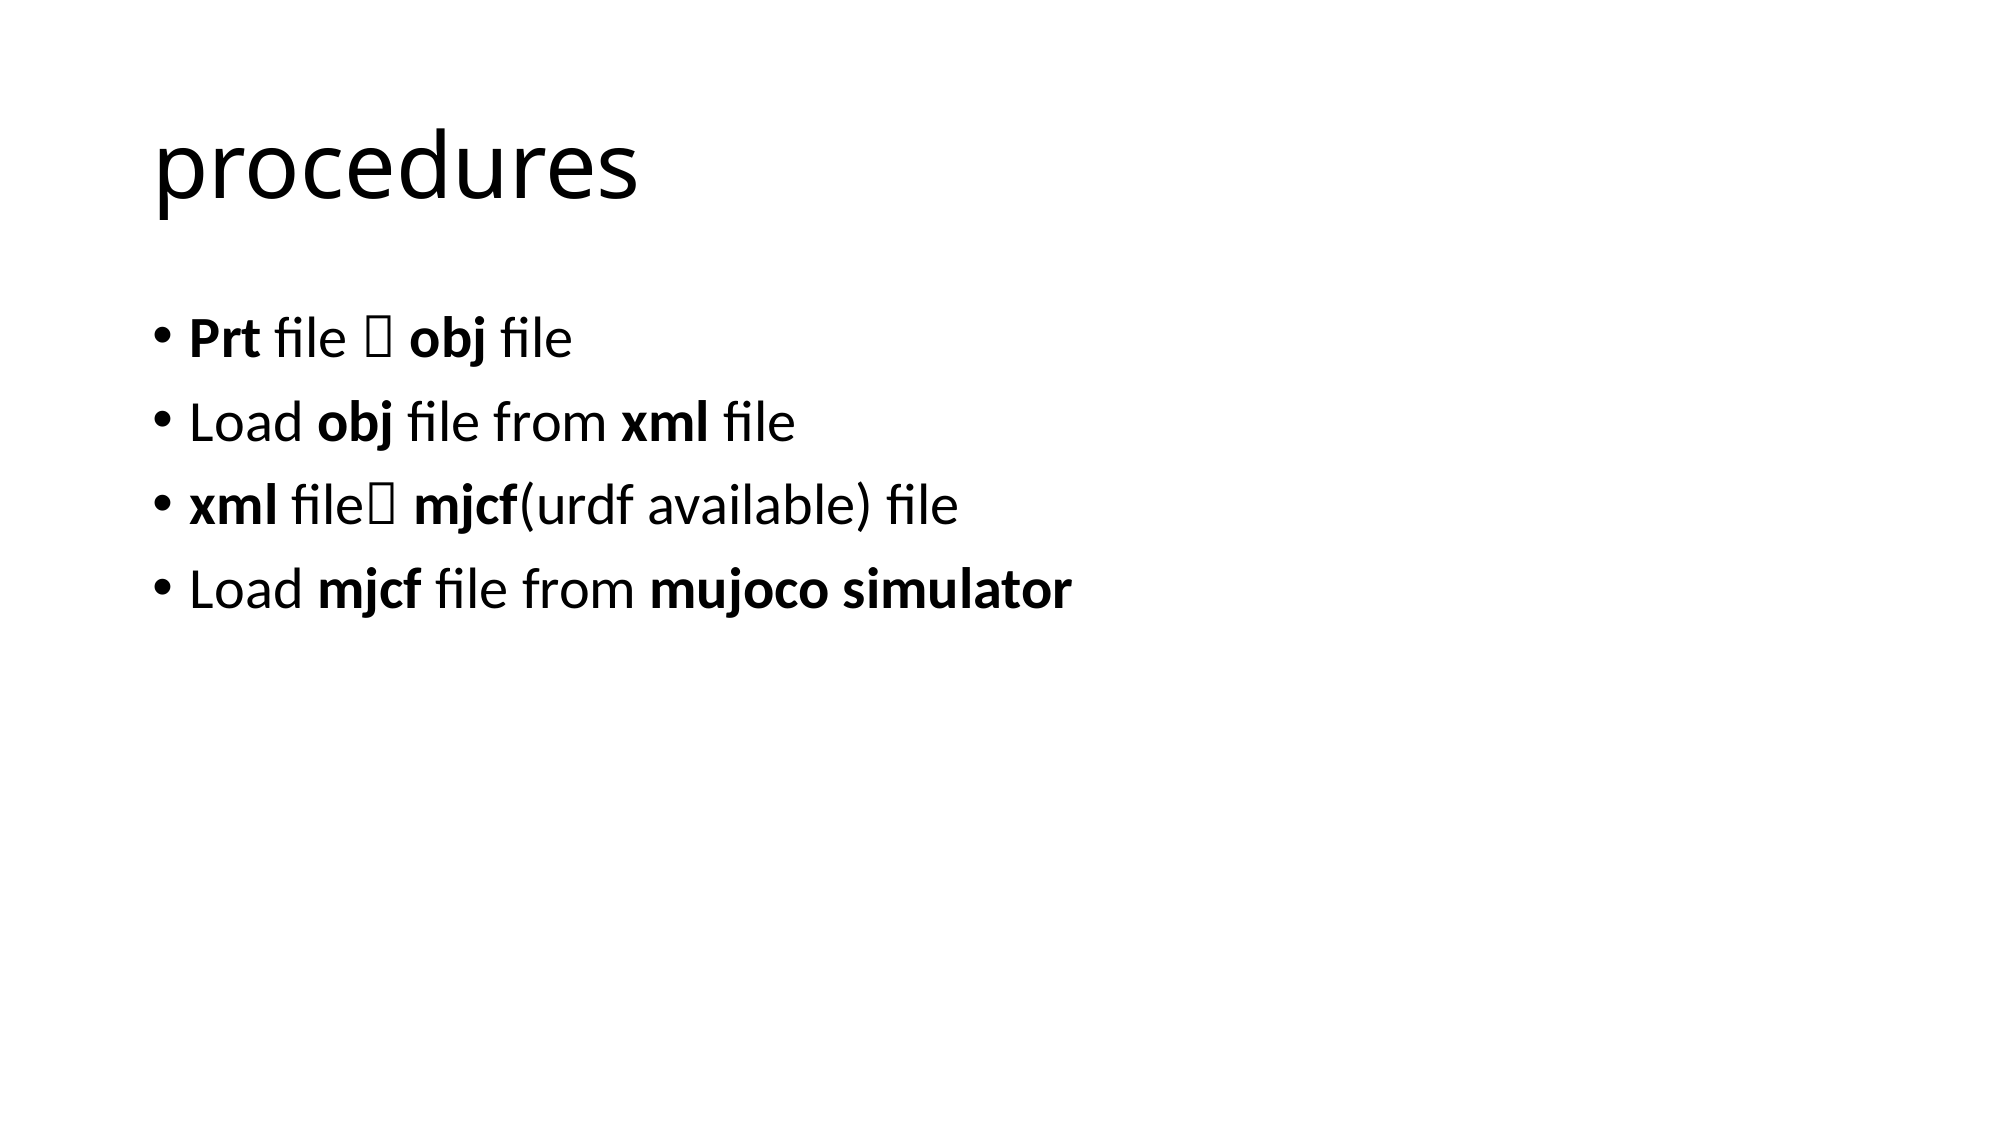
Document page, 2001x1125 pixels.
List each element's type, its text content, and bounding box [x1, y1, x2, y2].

title procedures [137, 59, 1863, 278]
list Prt file  obj file Load obj file from xml file xml file mjcf(urdf available) file Load mjcf file from mujoco simulator [137, 299, 1863, 1014]
